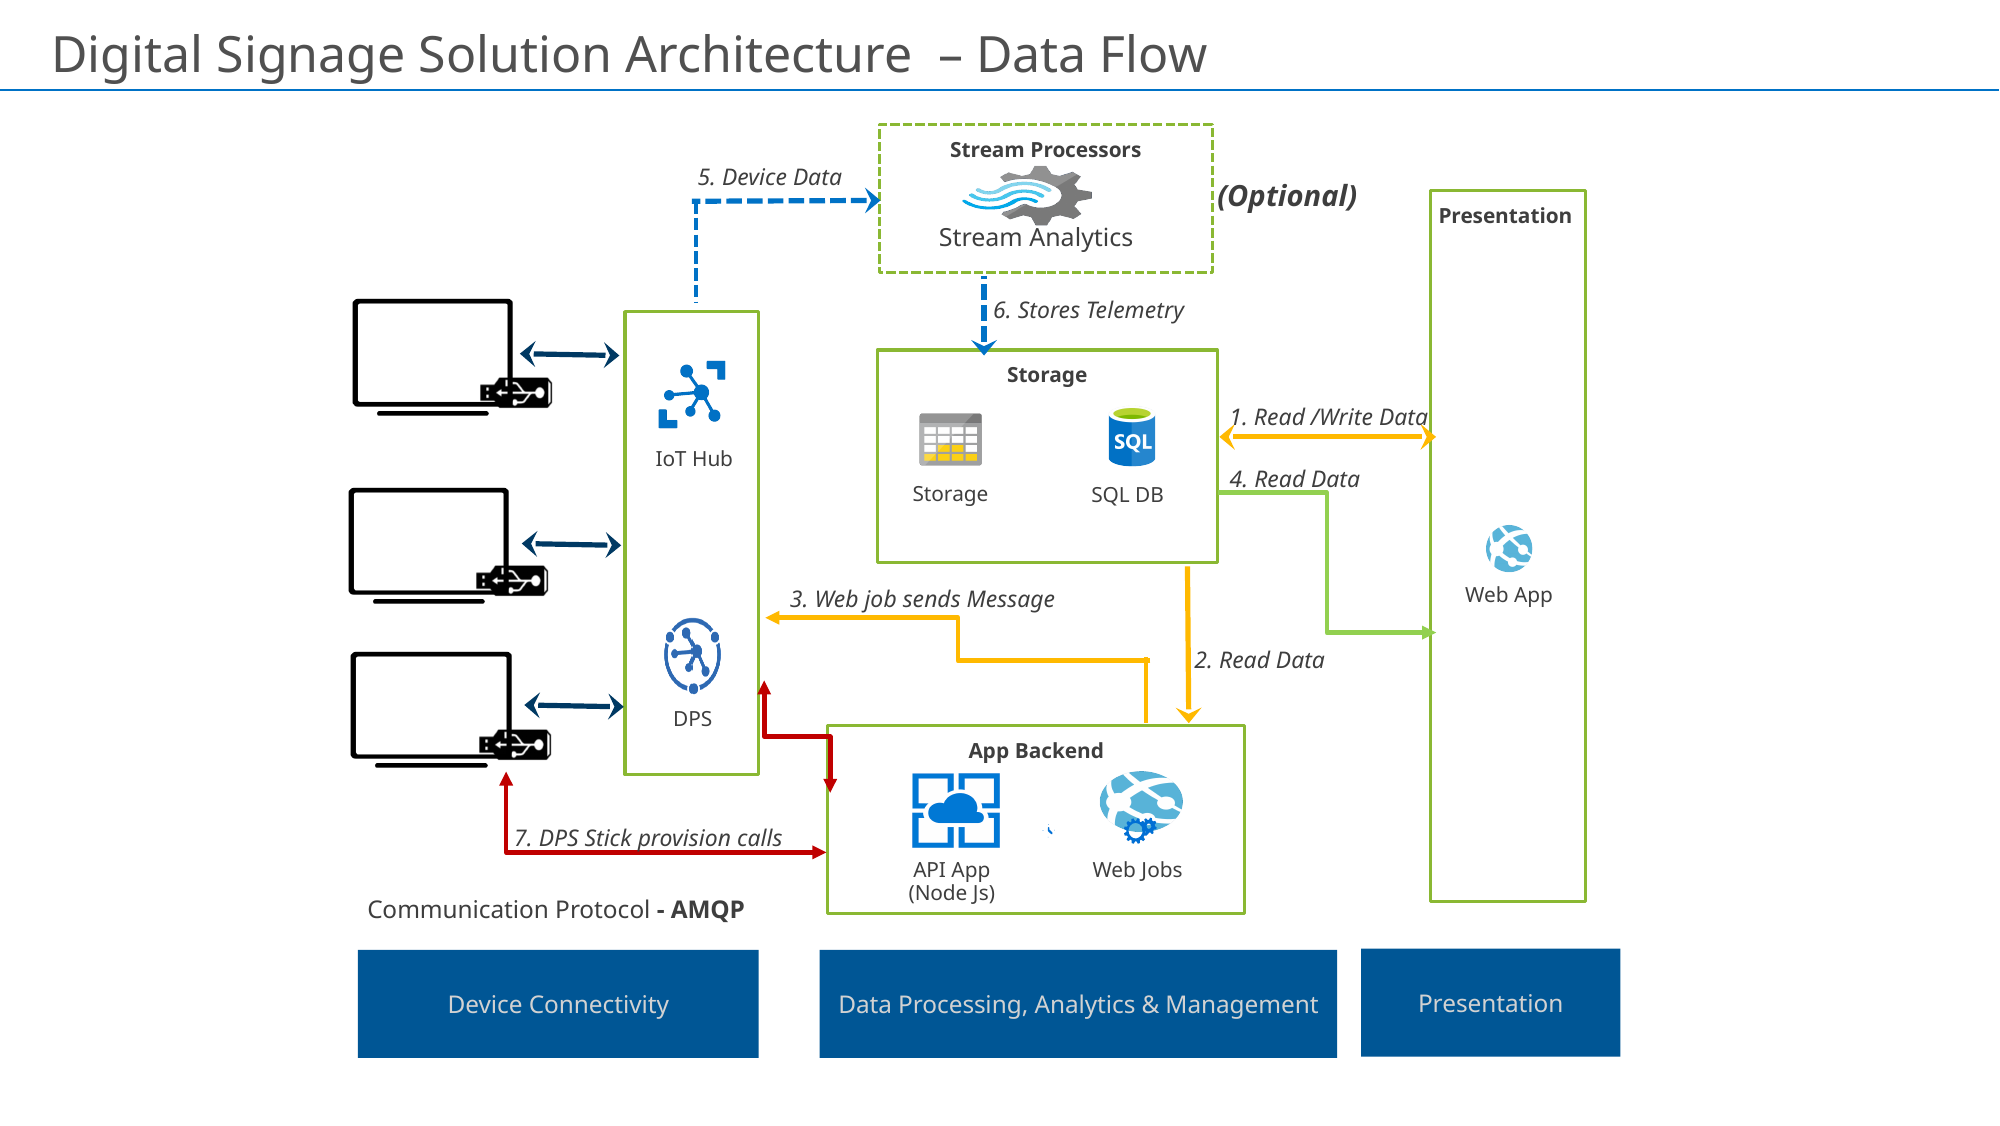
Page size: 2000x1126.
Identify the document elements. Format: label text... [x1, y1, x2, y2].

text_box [763, 680, 831, 793]
picture [352, 290, 567, 443]
text_box 5. Device Data [697, 165, 893, 191]
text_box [930, 165, 1143, 241]
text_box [624, 311, 760, 776]
text_box 3. Web job sends Message [789, 588, 1096, 613]
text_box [1079, 405, 1187, 508]
text_box Digital Signage Solution Architecture – Data Flow [36, 22, 1698, 89]
text_box 6. Stores Telemetry [993, 299, 1188, 324]
text_box App Backend [827, 725, 1245, 914]
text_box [1042, 770, 1218, 883]
text_box Presentation [1430, 190, 1586, 902]
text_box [1448, 524, 1570, 608]
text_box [765, 617, 1151, 661]
text_box Communication Protocol - AMQP [347, 898, 625, 925]
text_box (Optional) [1217, 181, 1406, 213]
picture [350, 642, 566, 795]
text_box Data Processing, Analytics & Management [819, 949, 1338, 1058]
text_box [566, 704, 625, 708]
text_box 4. Read Data [1229, 467, 1410, 492]
text_box 7. DPS Stick provision calls [514, 826, 625, 852]
picture [633, 617, 753, 695]
text_box 1. Read /Write Data [1229, 405, 1442, 430]
text_box 2. Read Data [1194, 648, 1375, 674]
text_box Digital Signage Solution Architecture – Data Flow [36, 91, 1698, 145]
picture [911, 772, 1000, 849]
text_box Stream Processors [879, 145, 1213, 273]
text_box Storage [877, 349, 1218, 563]
text_box Device Connectivity [357, 949, 759, 1058]
text_box 7. DPS Stick provision calls [707, 826, 790, 852]
text_box Presentation [1361, 948, 1621, 1057]
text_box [1217, 492, 1437, 633]
picture [348, 479, 563, 631]
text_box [901, 412, 1000, 507]
text_box API App (Node Js) [905, 859, 999, 905]
text_box Communication Protocol - AMQP [707, 898, 765, 925]
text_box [625, 651, 707, 973]
